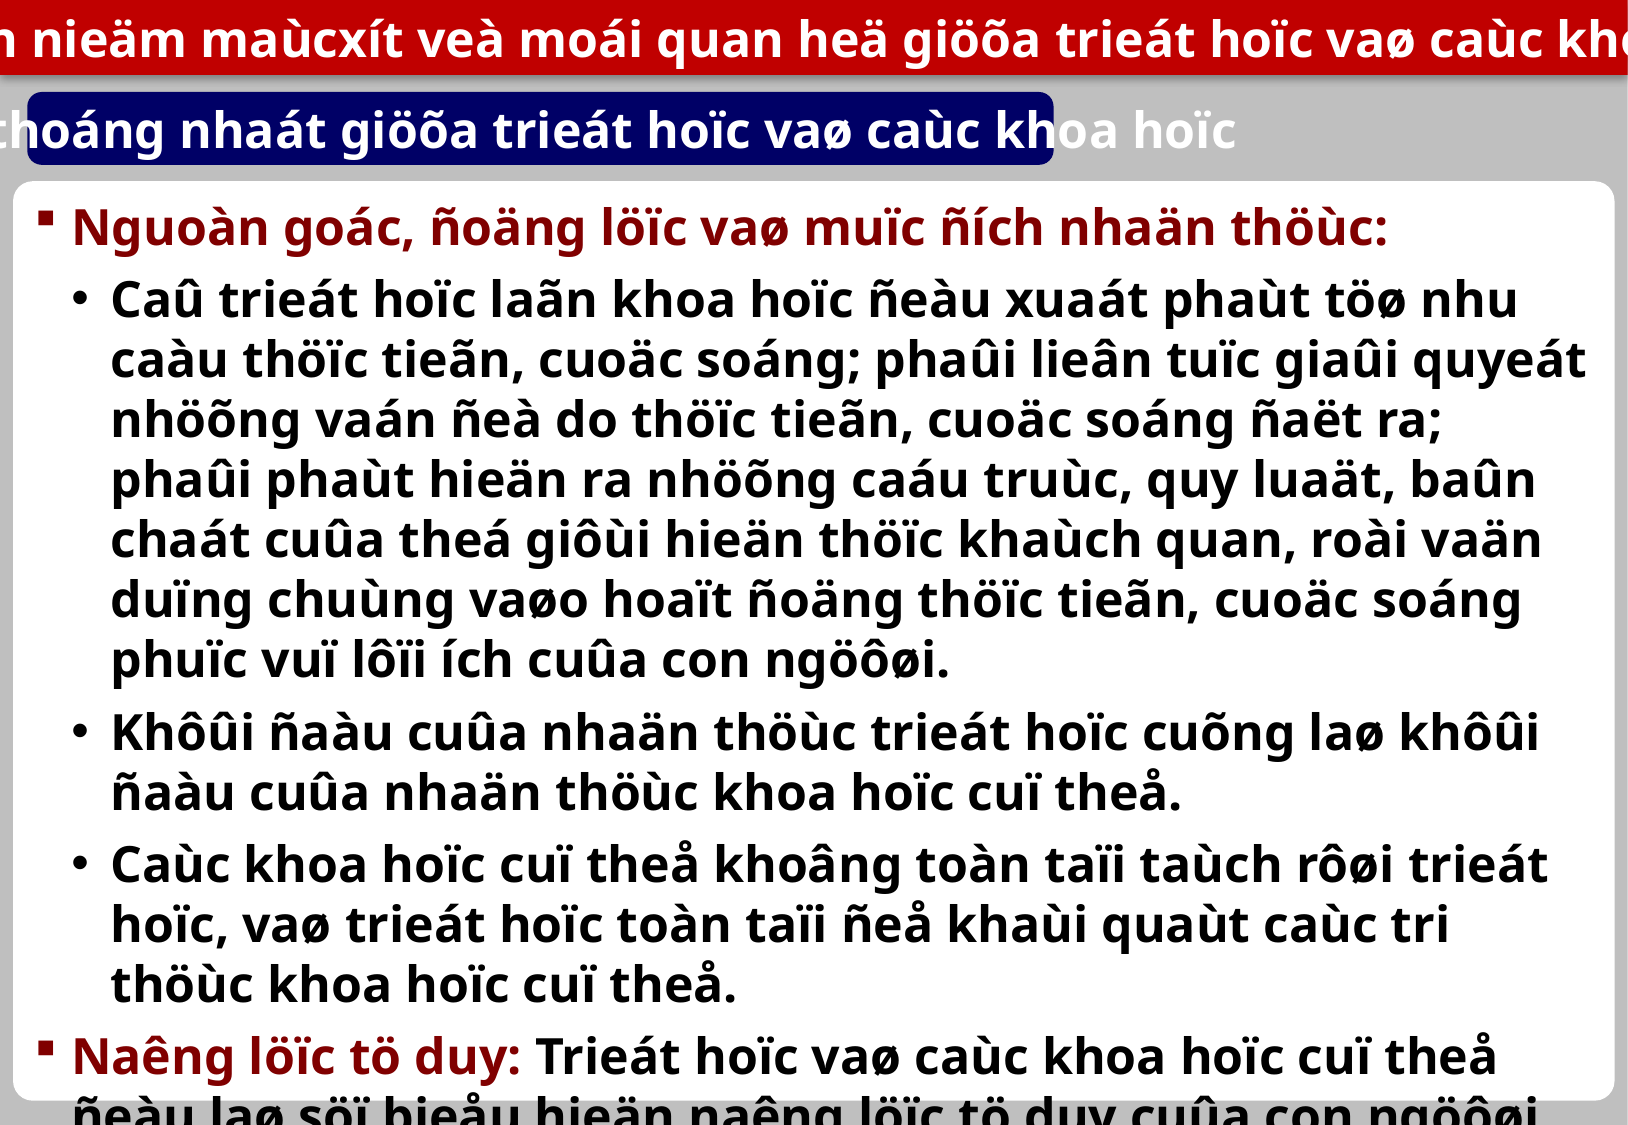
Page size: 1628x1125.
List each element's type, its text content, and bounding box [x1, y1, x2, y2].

text_box Söï thoáng nhaát giöõa trieát hoïc vaø caùc khoa hoïc [29, 94, 1052, 163]
text_box Nguoàn goác, ñoäng löïc vaø muïc ñích nhaän thöùc: Caû trieát hoïc laãn khoa hoïc ñeàu xuaát phaùt töø nhu caàu thöïc tieãn, cuoäc soáng; phaûi lieân tuïc giaûi quyeát nhöõng vaán ñeà do thöïc tieãn, cuoäc soáng ñaët ra; phaûi phaùt hieän ra nhöõng caáu truùc, quy luaät, baûn chaát cuûa theá giôùi hieän thöïc khaùch quan, roài vaän duïng chuùng vaøo hoaït ñoäng thöïc tieãn, cuoäc soáng phuïc vuï lôïi ích cuûa con ngöôøi. Khôûi ñaàu cuûa nhaän thöùc trieát hoïc cuõng laø khôûi ñaàu cuûa nhaän thöùc khoa hoïc cuï theå. Caùc khoa hoïc cuï theå khoâng toàn taïi taùch rôøi trieát hoïc, vaø trieát hoïc toàn taïi ñeå khaùi quaùt caùc tri thöùc khoa hoïc cuï theå. Naêng löïc tö duy: Trieát hoïc vaø caùc khoa hoïc cuï theå ñeàu laø söï bieåu hieän naêng löïc tö duy cuûa con ngöôøi khi noù ñaït ñeán moät trình ñoä nhaát ñònh – tö duy lyù luaän (naêng löïc tröøu töôïng hoùa, khaùi quaùt hoùa, heä thoáng hoùa,…) töùc naêng löïc naém baét caùi baûn chaát, quy luaät cuûa ñoái töôïng nhaän thöùc. [13, 181, 1614, 1100]
text_box 4. Quan nieäm maùcxít veà moái quan heä giöõa trieát hoïc vaø caùc khoa hoïc [0, 0, 1628, 75]
